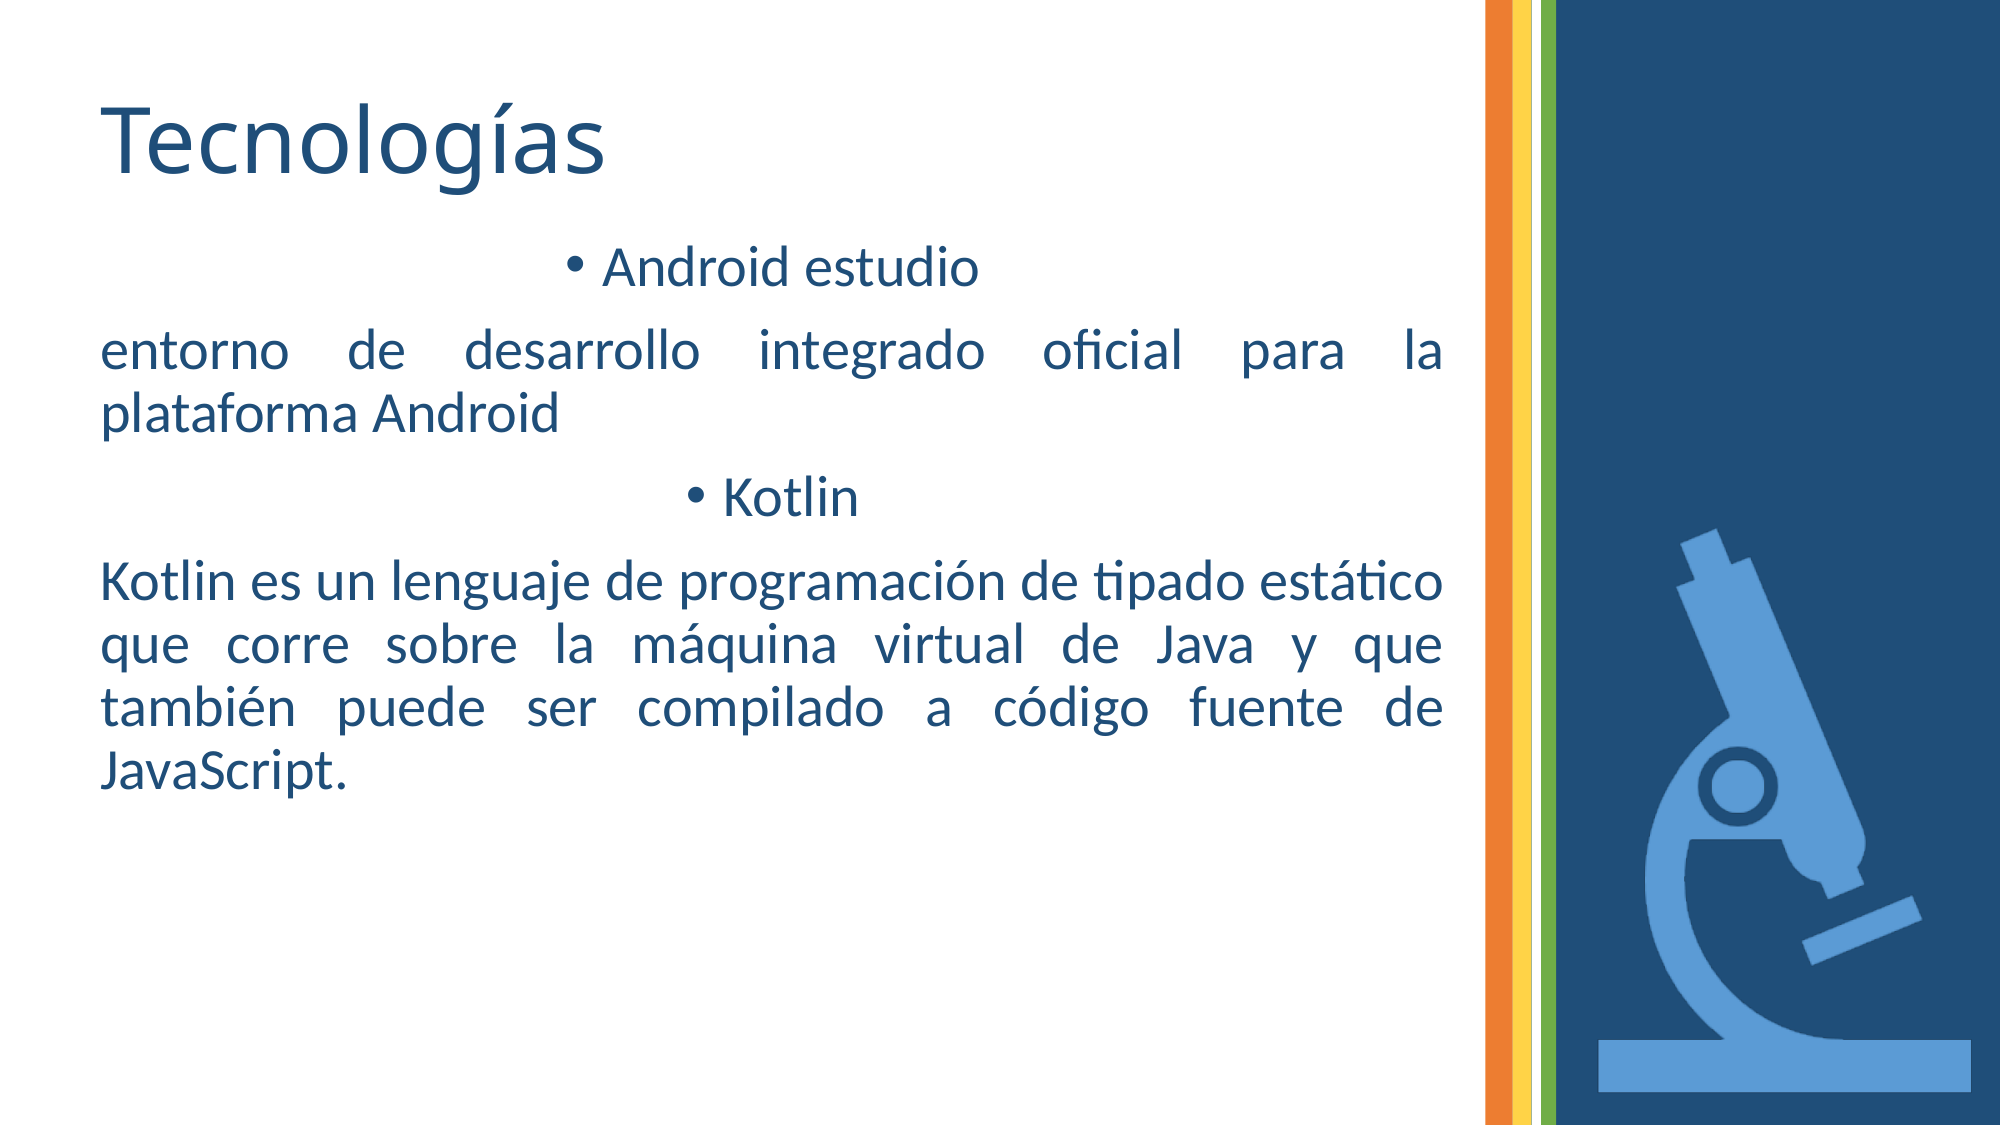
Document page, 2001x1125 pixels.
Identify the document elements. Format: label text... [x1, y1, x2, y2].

title Tecnologías [85, 59, 1460, 228]
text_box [1465, 0, 2000, 1125]
list Android estudio entorno de desarrollo integrado oficial para la plataforma Android Kotlin Kotlin es un lenguaje de programación de tipado estático que corre sobre la máquina virtual de Java y que también puede ser compilado a código fuente de JavaScript. [85, 228, 1460, 943]
